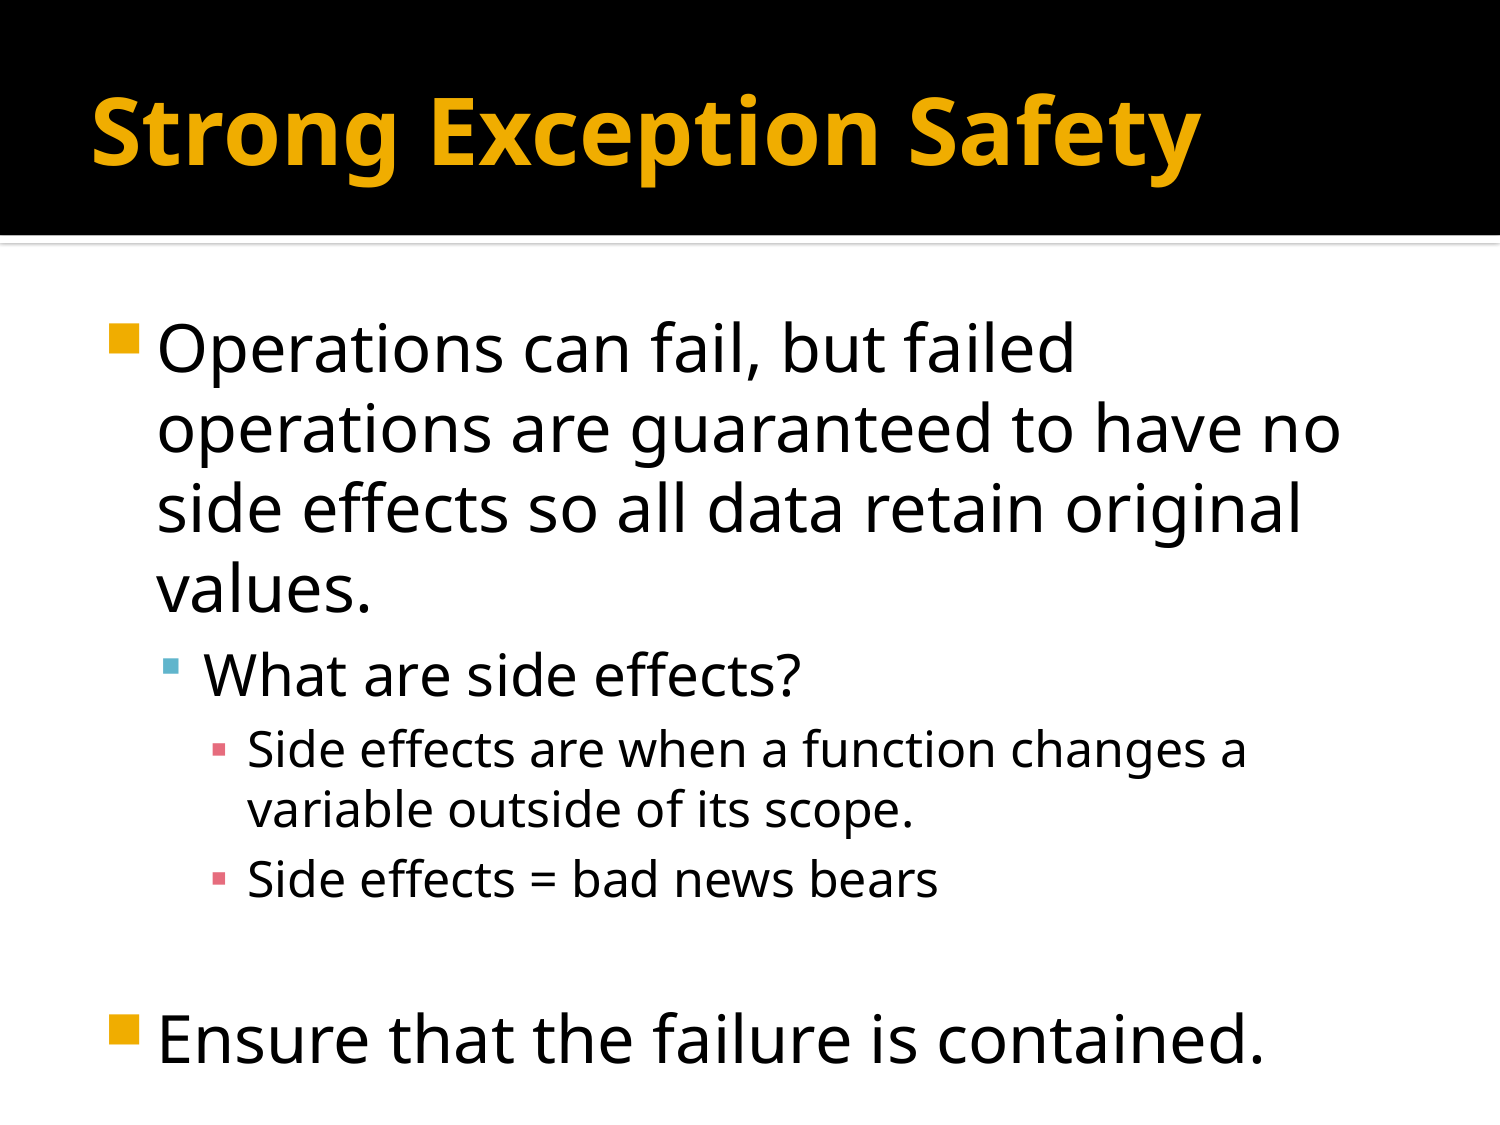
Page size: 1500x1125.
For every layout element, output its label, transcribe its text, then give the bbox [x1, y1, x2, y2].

title Strong Exception Safety [75, 25, 1425, 231]
list Operations can fail, but failed operations are guaranteed to have no side effects so all data retain original values. What are side effects? Side effects are when a function changes a variable outside of its scope. Side effects = bad news bears Ensure that the failure is contained. [75, 291, 1425, 1050]
